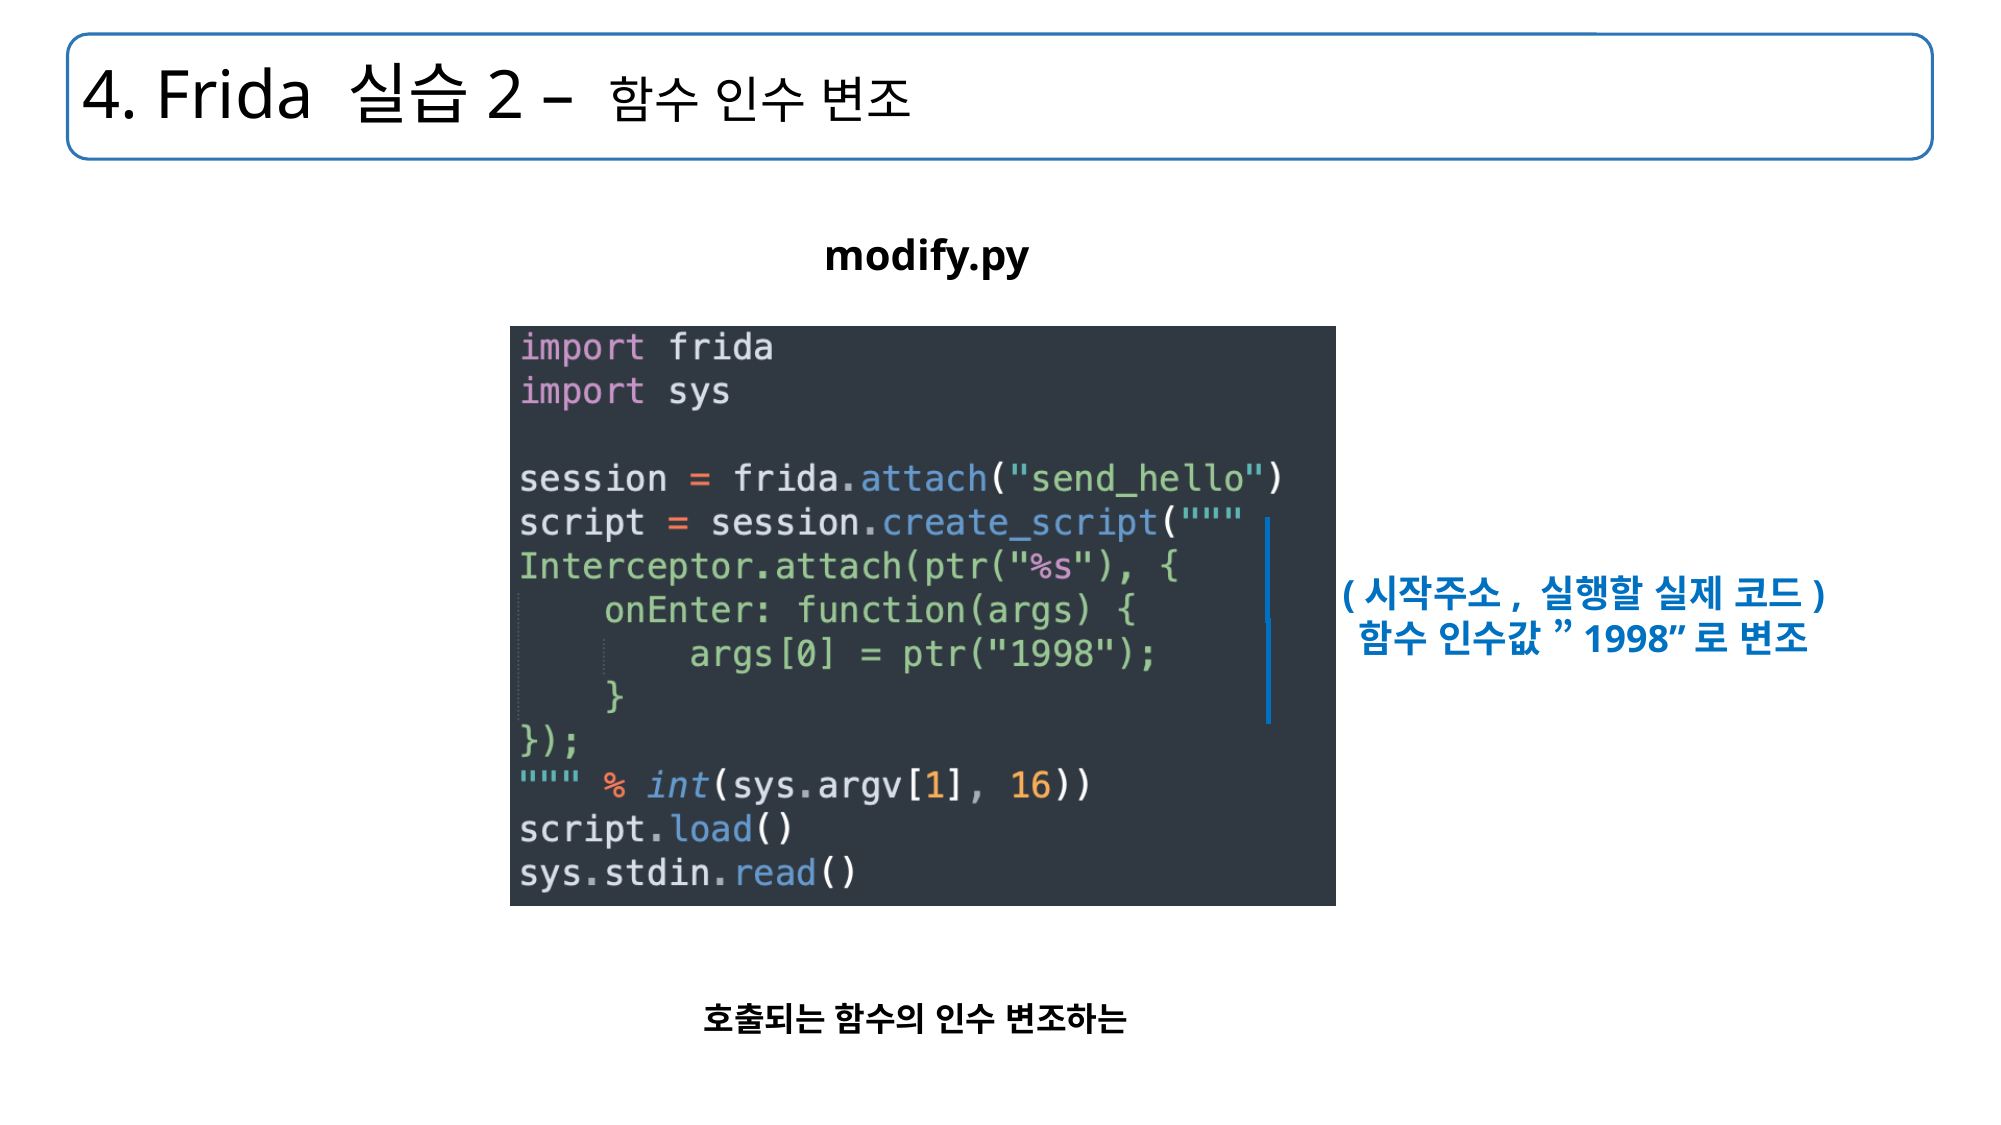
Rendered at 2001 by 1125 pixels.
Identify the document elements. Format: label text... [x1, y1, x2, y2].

picture [510, 326, 1336, 906]
text_box (시작주소, 실행할 실제 코드) 함수 인수값 ”1998”로 변조 [1336, 562, 2000, 668]
text_box modify.py [773, 221, 1068, 287]
text_box 호출되는 함수의 인수 변조하는 [607, 982, 1234, 1046]
title 4. Frida 실습2 – 함수 인수 변조 [67, 34, 1933, 160]
